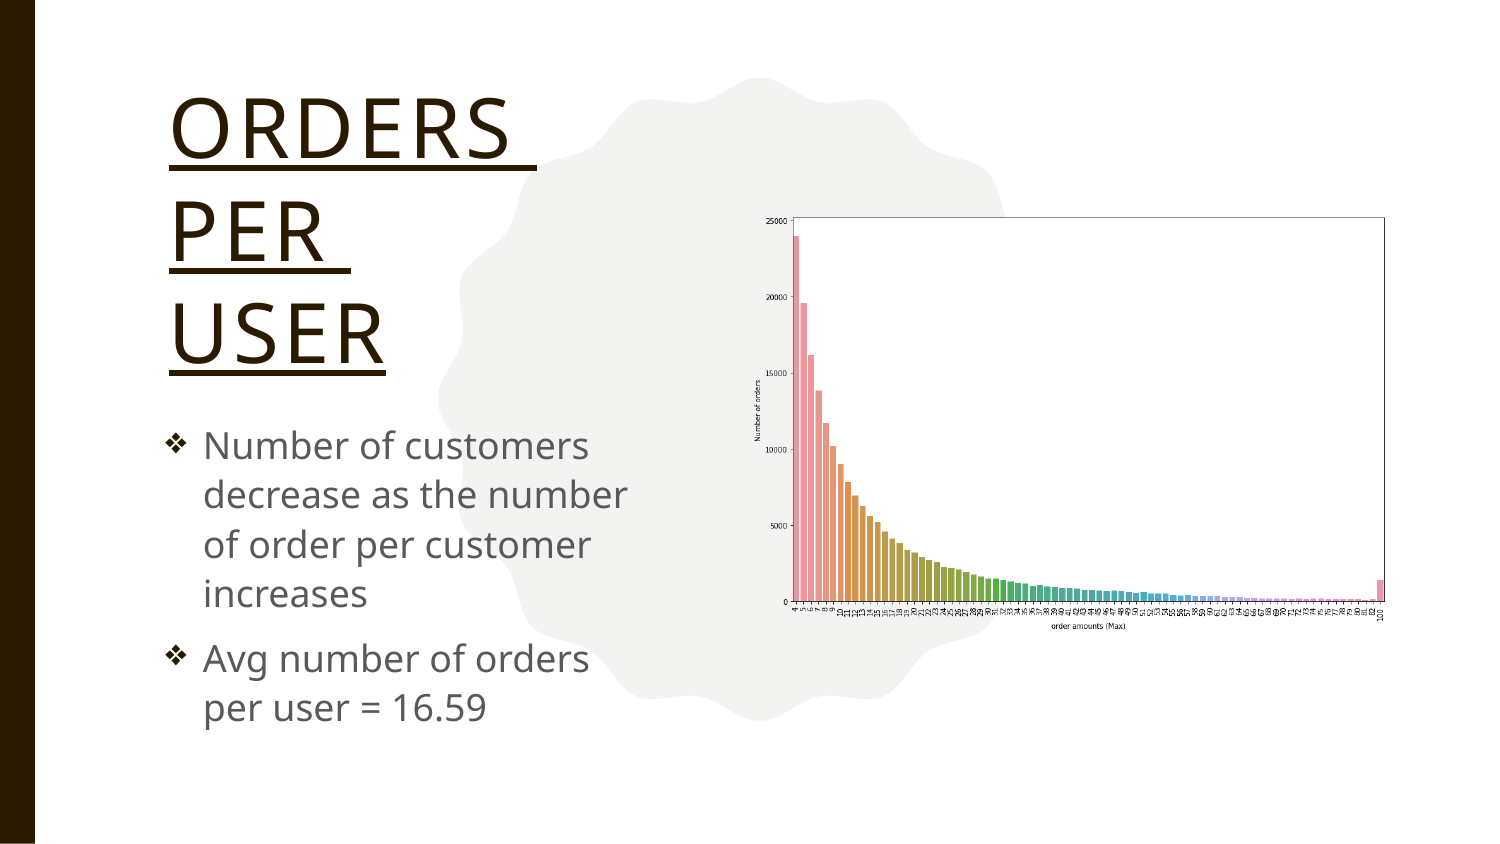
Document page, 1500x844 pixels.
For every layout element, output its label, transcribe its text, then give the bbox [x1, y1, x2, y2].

text_box Orders Per User [153, 79, 728, 309]
picture [750, 213, 1388, 634]
text_box Number of customers decrease as the number of order per customer increases Avg number of orders per user = 16.59 [112, 409, 650, 785]
